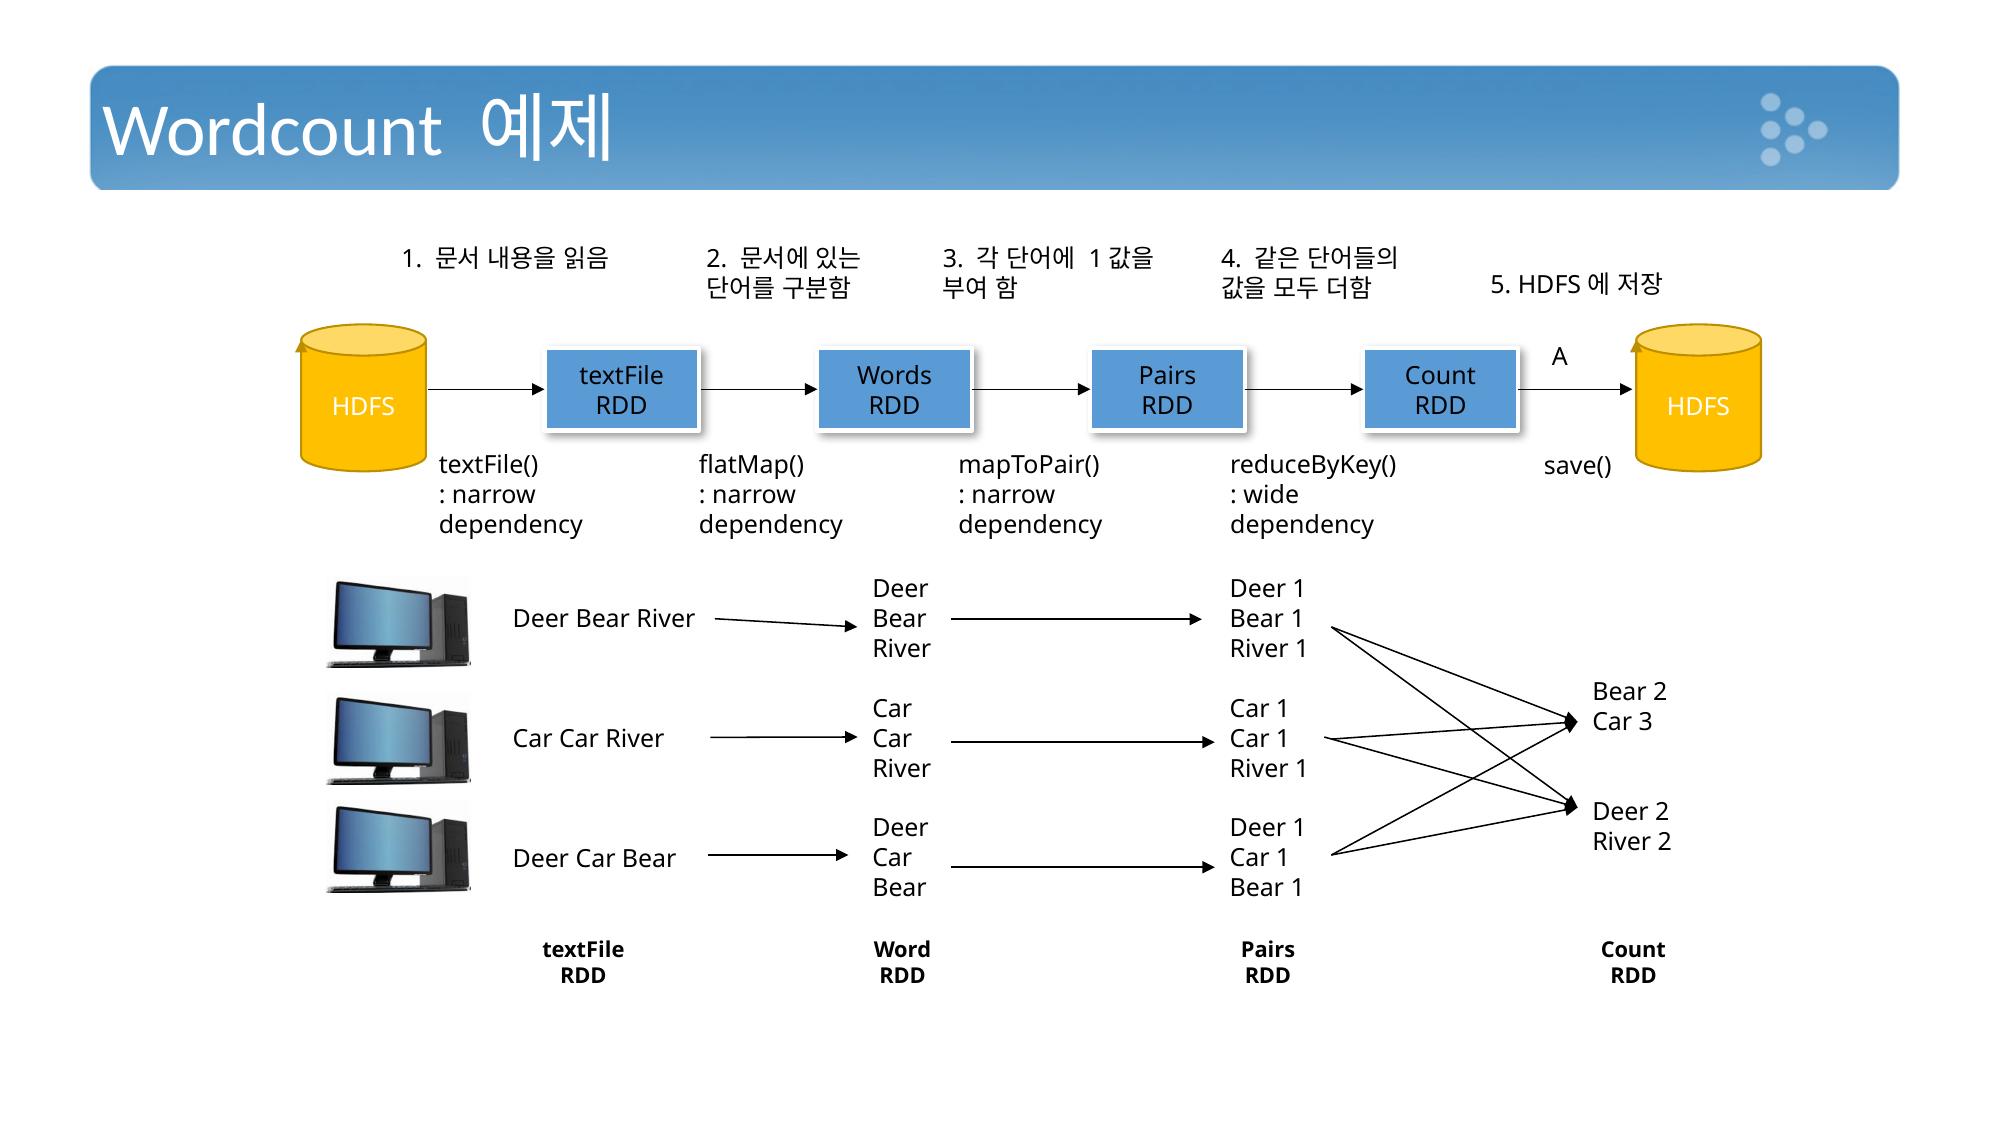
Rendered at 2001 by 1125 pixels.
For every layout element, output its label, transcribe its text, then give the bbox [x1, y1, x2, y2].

text_box 4. 같은 단어들의 값을 모두 더함 [1206, 234, 1422, 310]
text_box HDFS [294, 323, 427, 473]
text_box save() [1529, 442, 1627, 488]
text_box Word RDD [858, 927, 946, 996]
text_box textFile RDD [527, 927, 640, 996]
text_box textFile RDD [544, 347, 699, 431]
picture [87, 59, 1900, 72]
text_box 1. 문서 내용을 읽음 [386, 234, 625, 280]
text_box Deer Bear River Car Car River Deer Car Bear [857, 564, 951, 910]
text_box A [1537, 333, 1583, 378]
text_box HDFS [1630, 323, 1763, 473]
text_box 5. HDFS에 저장 [1475, 260, 1679, 306]
text_box reduceByKey() : wide dependency [1215, 441, 1412, 546]
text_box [1331, 807, 1578, 855]
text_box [714, 618, 858, 627]
text_box Deer Bear River Car Car River Deer Car Bear [497, 595, 711, 880]
text_box 2. 문서에 있는 단어를 구분함 [691, 234, 884, 310]
picture [326, 800, 471, 893]
picture [326, 575, 471, 668]
text_box textFile() : narrow dependency [424, 441, 598, 546]
text_box Bear 2 Car 3 Deer 2 River 2 [1577, 668, 1688, 863]
text_box Count RDD [1363, 347, 1518, 431]
text_box Pairs RDD [1226, 927, 1310, 996]
text_box 3. 각 단어에 1값을 부여 함 [928, 234, 1177, 310]
title Wordcount 예제 [87, 72, 1900, 190]
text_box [1324, 739, 1578, 808]
text_box Pairs RDD [1090, 347, 1245, 431]
text_box mapToPair() : narrow dependency [943, 441, 1118, 546]
text_box flatMap() : narrow dependency [684, 441, 858, 546]
text_box Words RDD [817, 347, 972, 431]
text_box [1331, 626, 1578, 739]
picture [326, 691, 471, 785]
text_box Deer 1 Bear 1 River 1 Car 1 Car 1 River 1 Deer 1 Car 1 Bear 1 [1214, 564, 1325, 910]
text_box Count RDD [1586, 927, 1681, 996]
